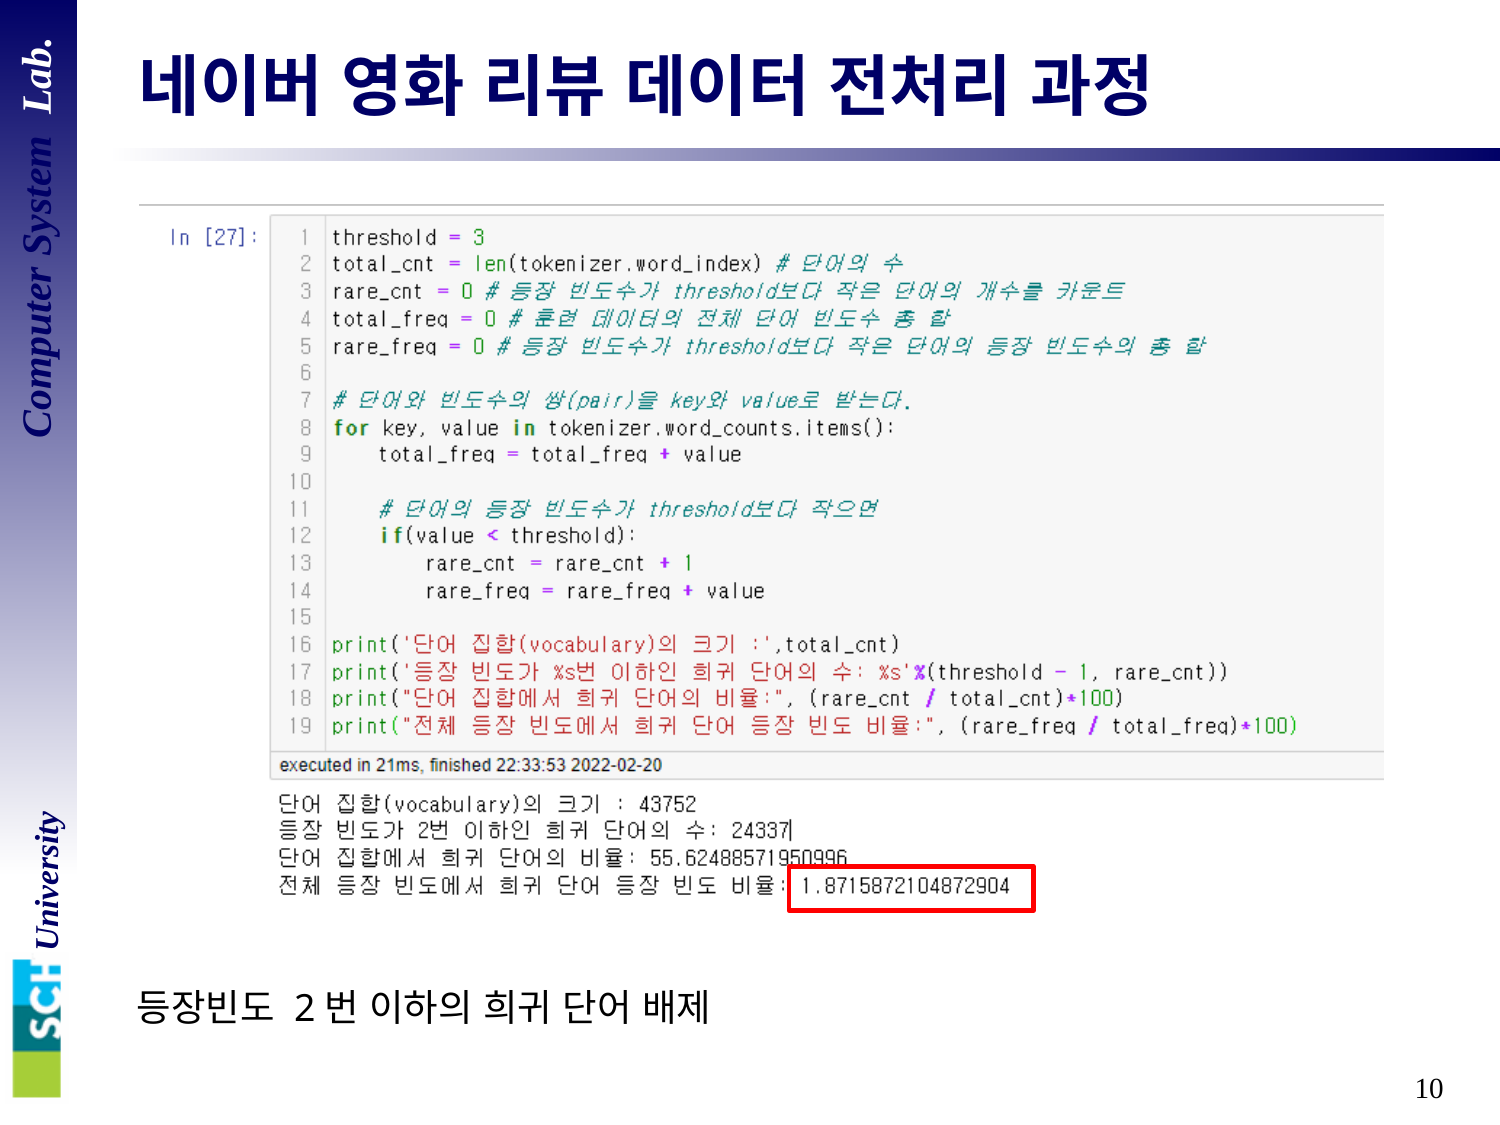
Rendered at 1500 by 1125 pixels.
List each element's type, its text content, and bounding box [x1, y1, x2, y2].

list [135, 172, 1448, 1038]
text_box 등장빈도 2번 이하의 희귀 단어 배제 [121, 976, 1256, 1037]
picture [5, 952, 69, 1104]
text_box [277, 97, 1500, 173]
title 네이버 영화 리뷰 데이터 전처리 과정 [123, 25, 1460, 143]
picture [138, 202, 1384, 911]
